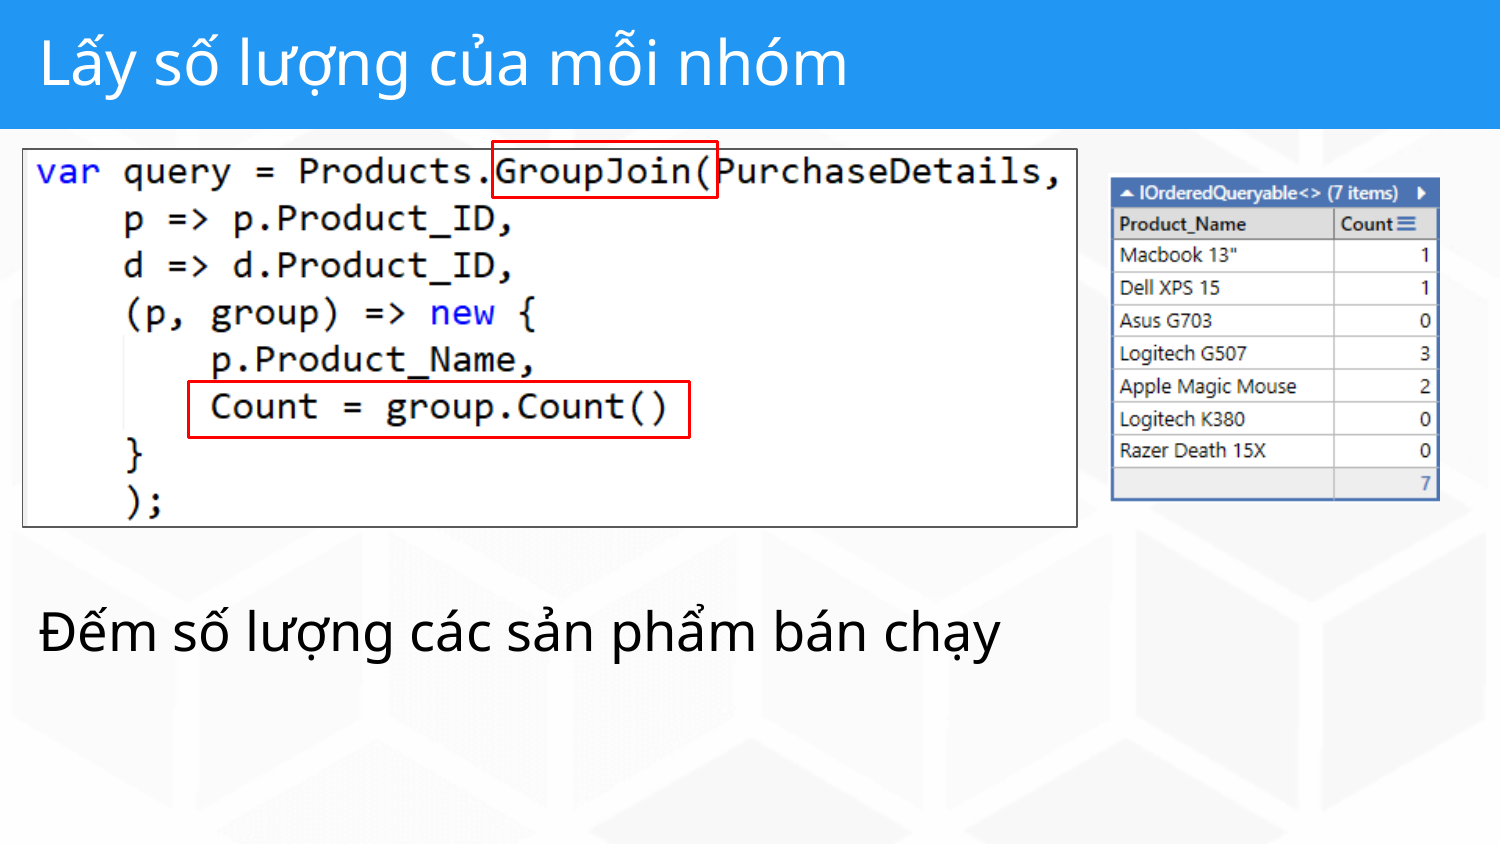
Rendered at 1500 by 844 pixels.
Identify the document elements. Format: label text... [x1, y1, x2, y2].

text_box [492, 141, 718, 148]
list Đếm số lượng các sản phẩm bán chạy [23, 149, 1489, 844]
picture [1107, 173, 1440, 504]
title Lấy số lượng của mỗi nhóm [23, 0, 1500, 122]
picture [0, 129, 1500, 844]
